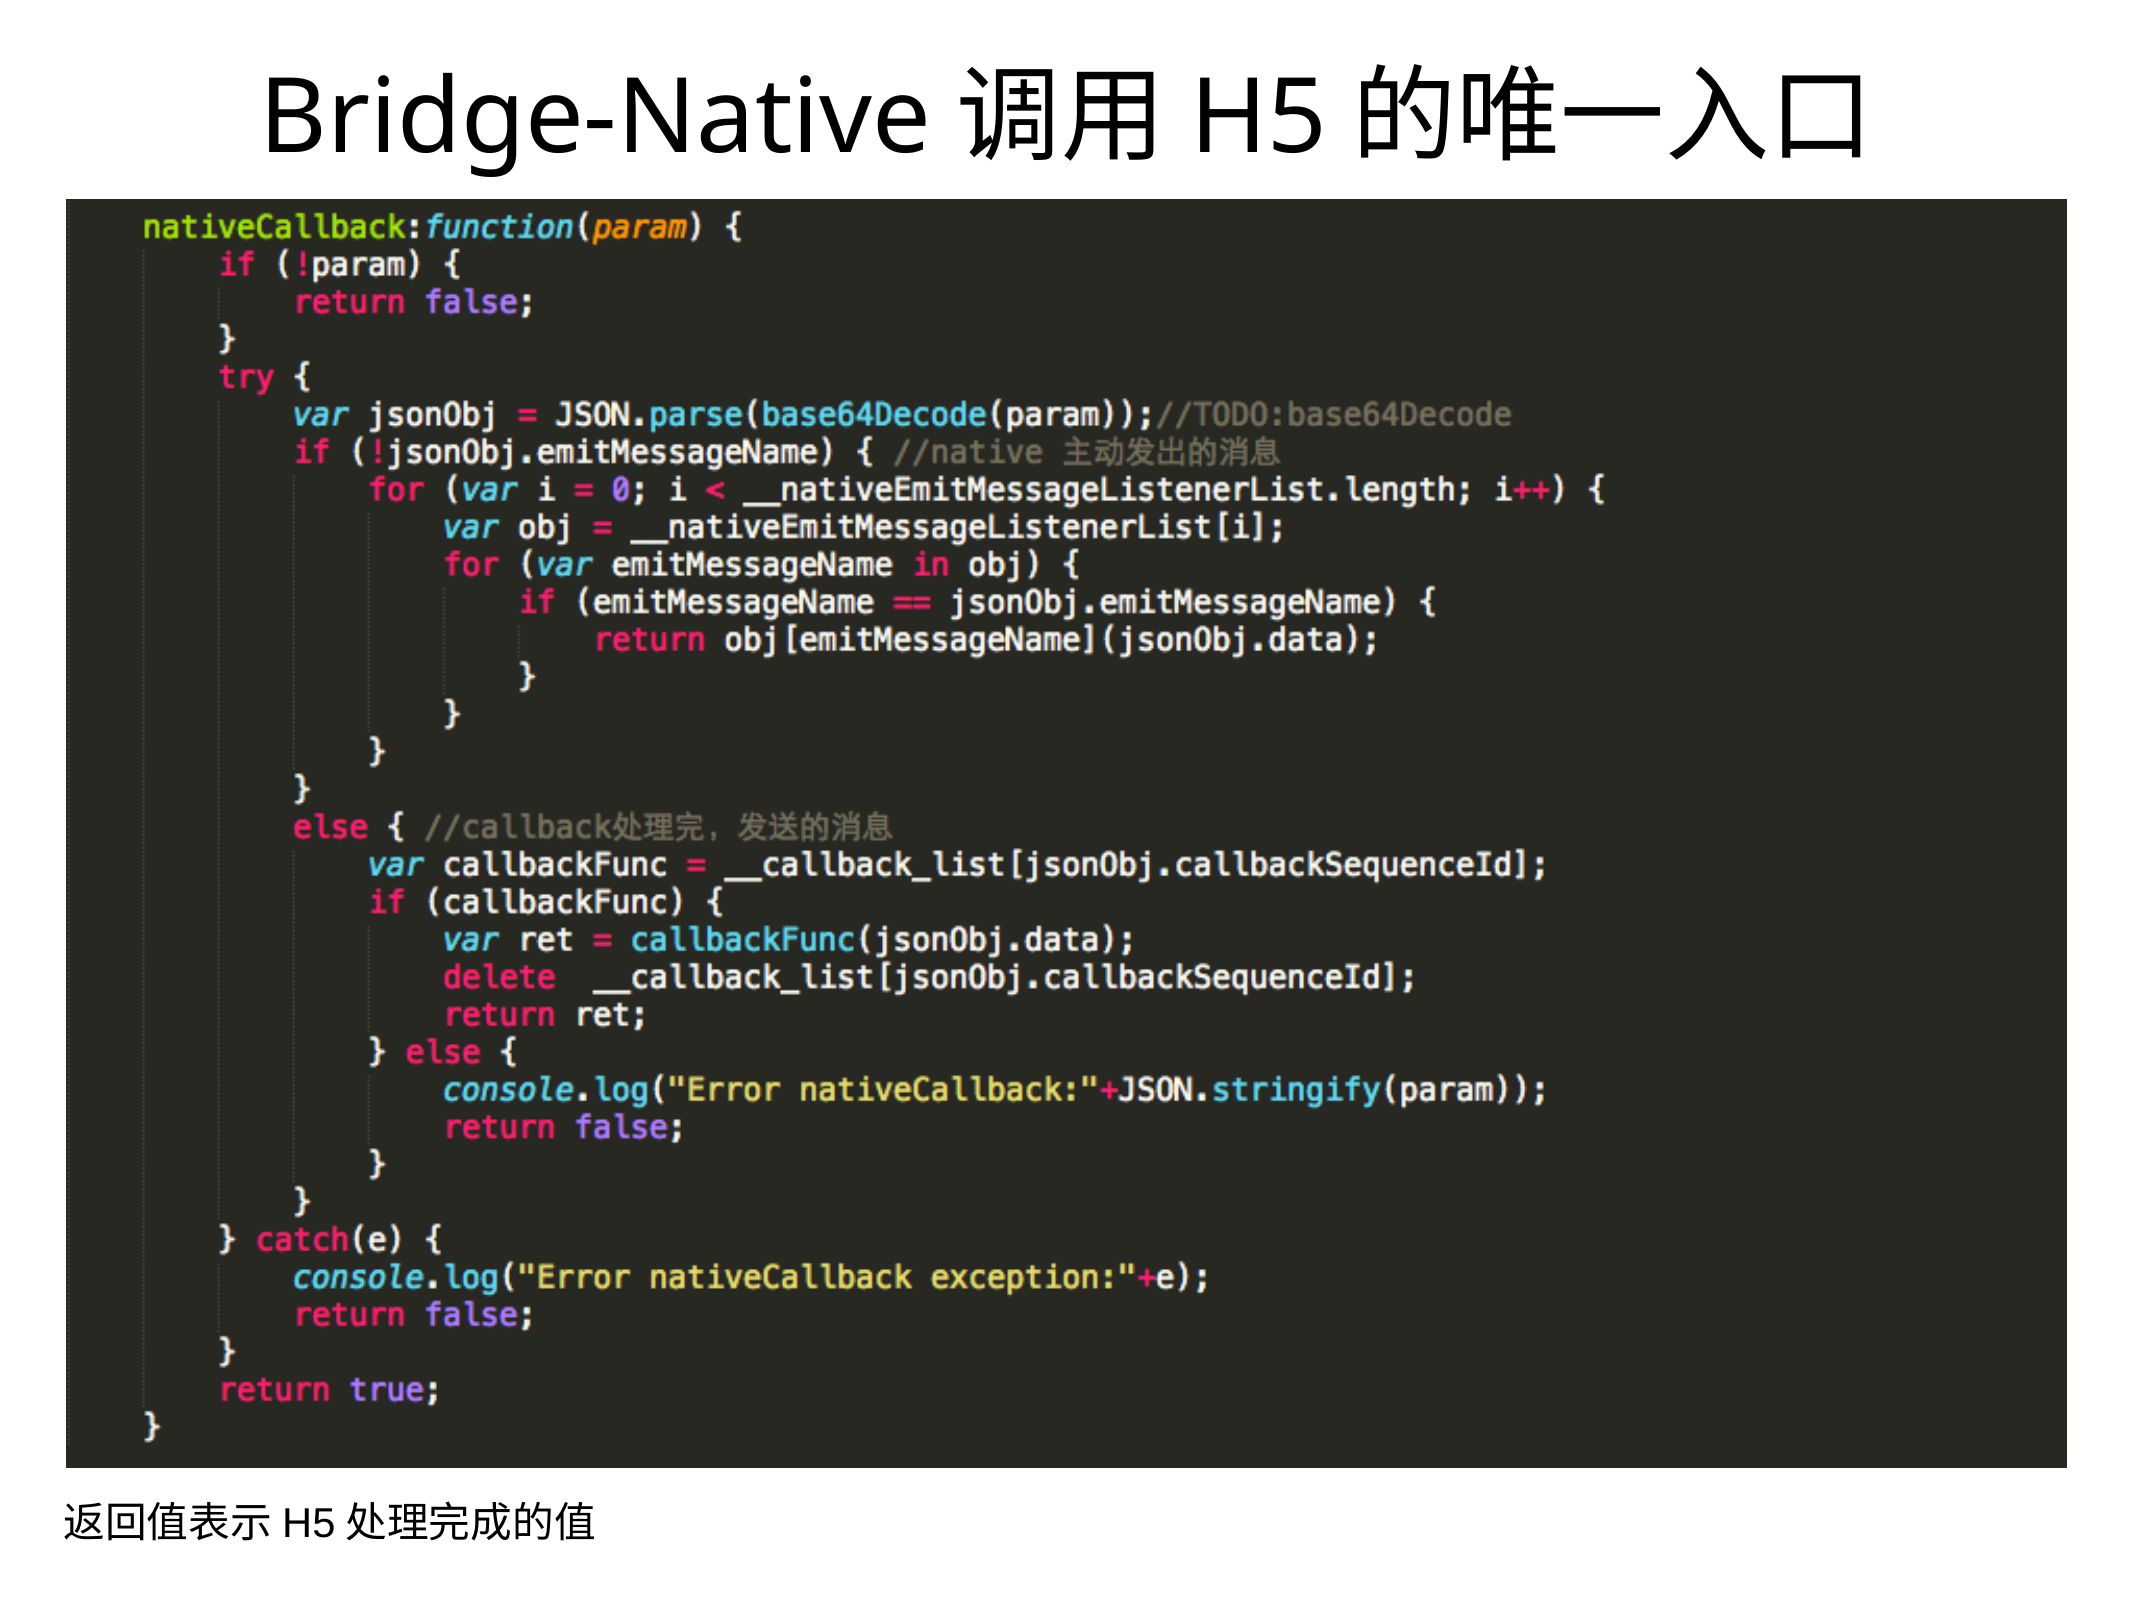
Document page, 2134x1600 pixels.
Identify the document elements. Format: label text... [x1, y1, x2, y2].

picture [66, 198, 2067, 1469]
text_box 返回值表示H5处理完成的值 [54, 1487, 605, 1555]
title Bridge-Native调用H5的唯一入口 [0, 2, 2134, 220]
